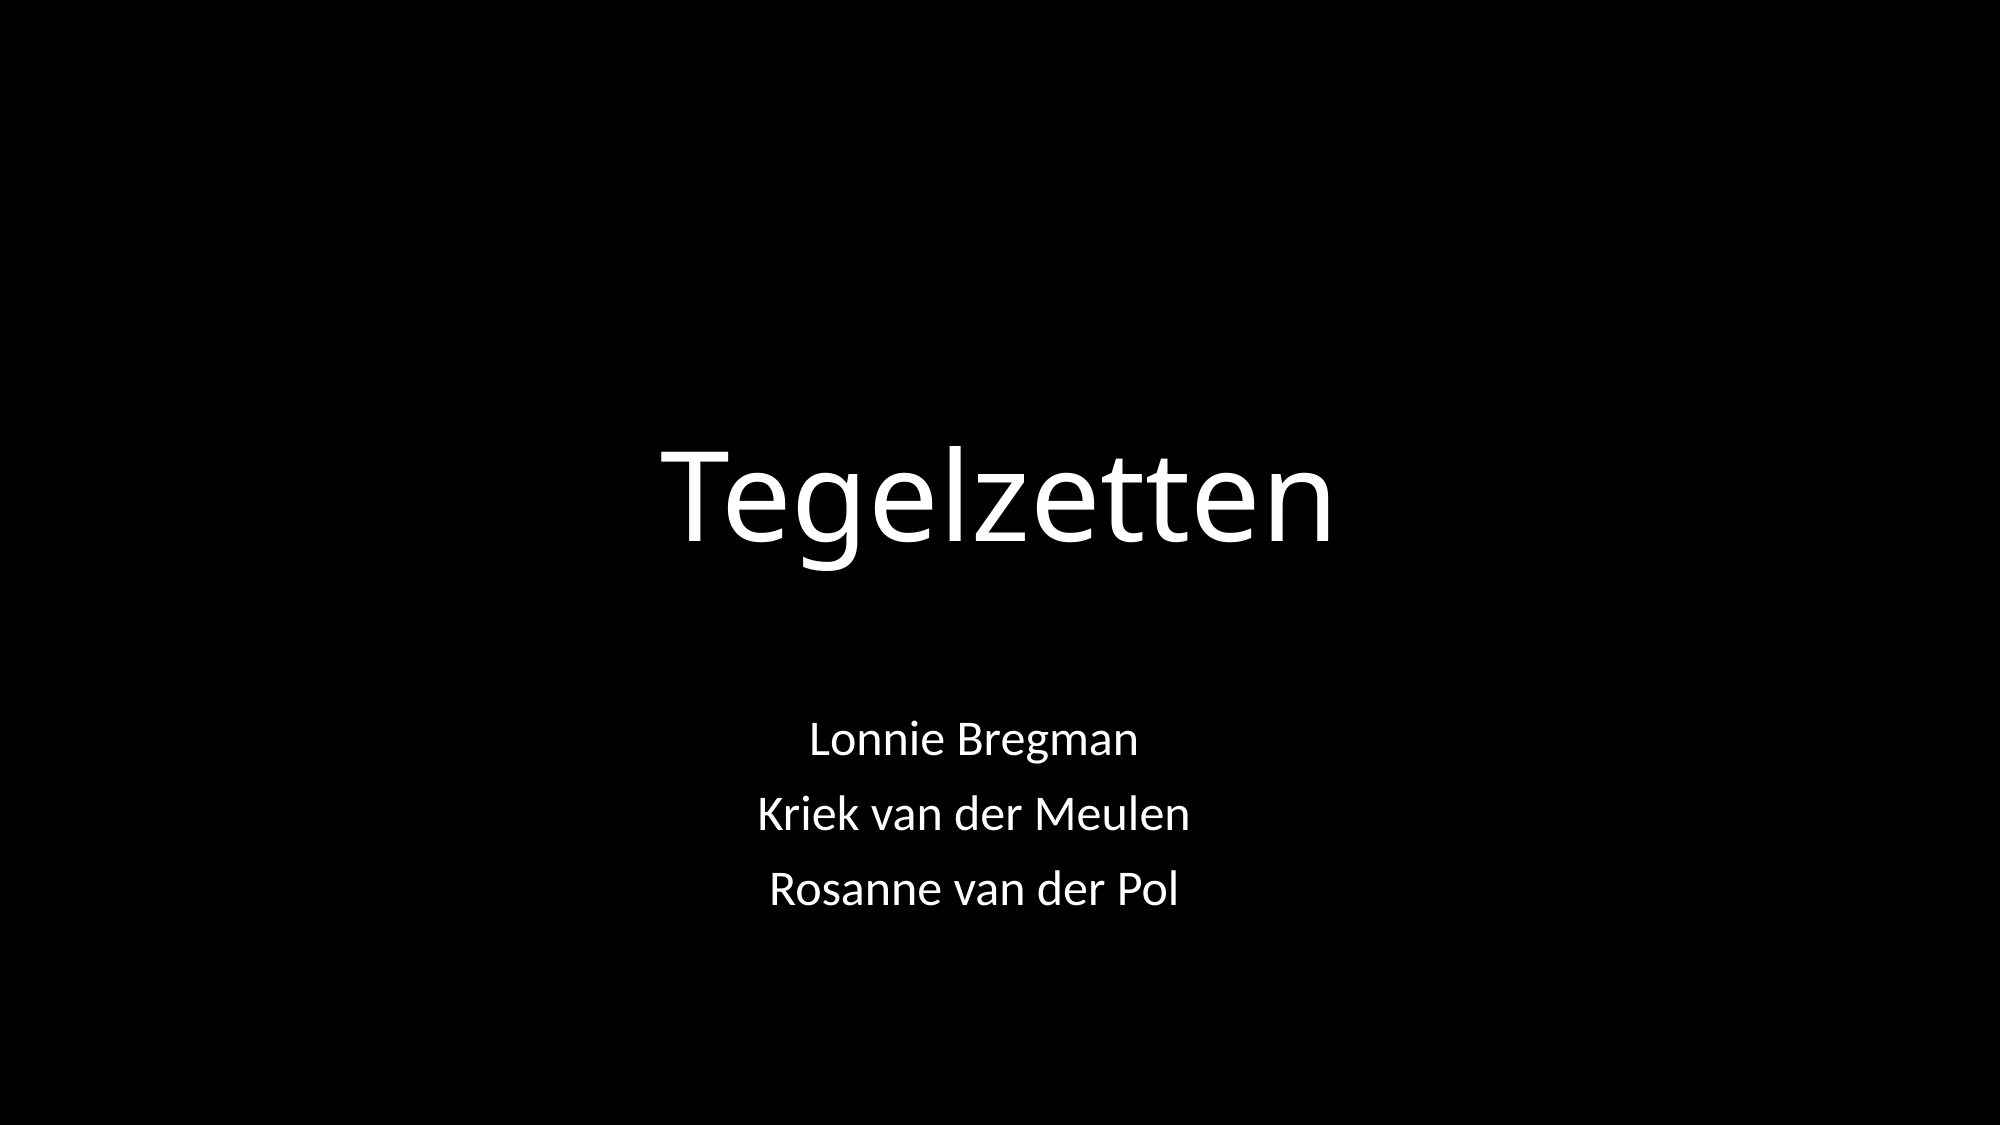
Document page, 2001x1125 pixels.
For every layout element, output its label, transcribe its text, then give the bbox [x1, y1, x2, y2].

subtitle Lonnie Bregman Kriek van der Meulen Rosanne van der Pol [224, 704, 1725, 979]
title Tegelzetten [249, 184, 1750, 576]
